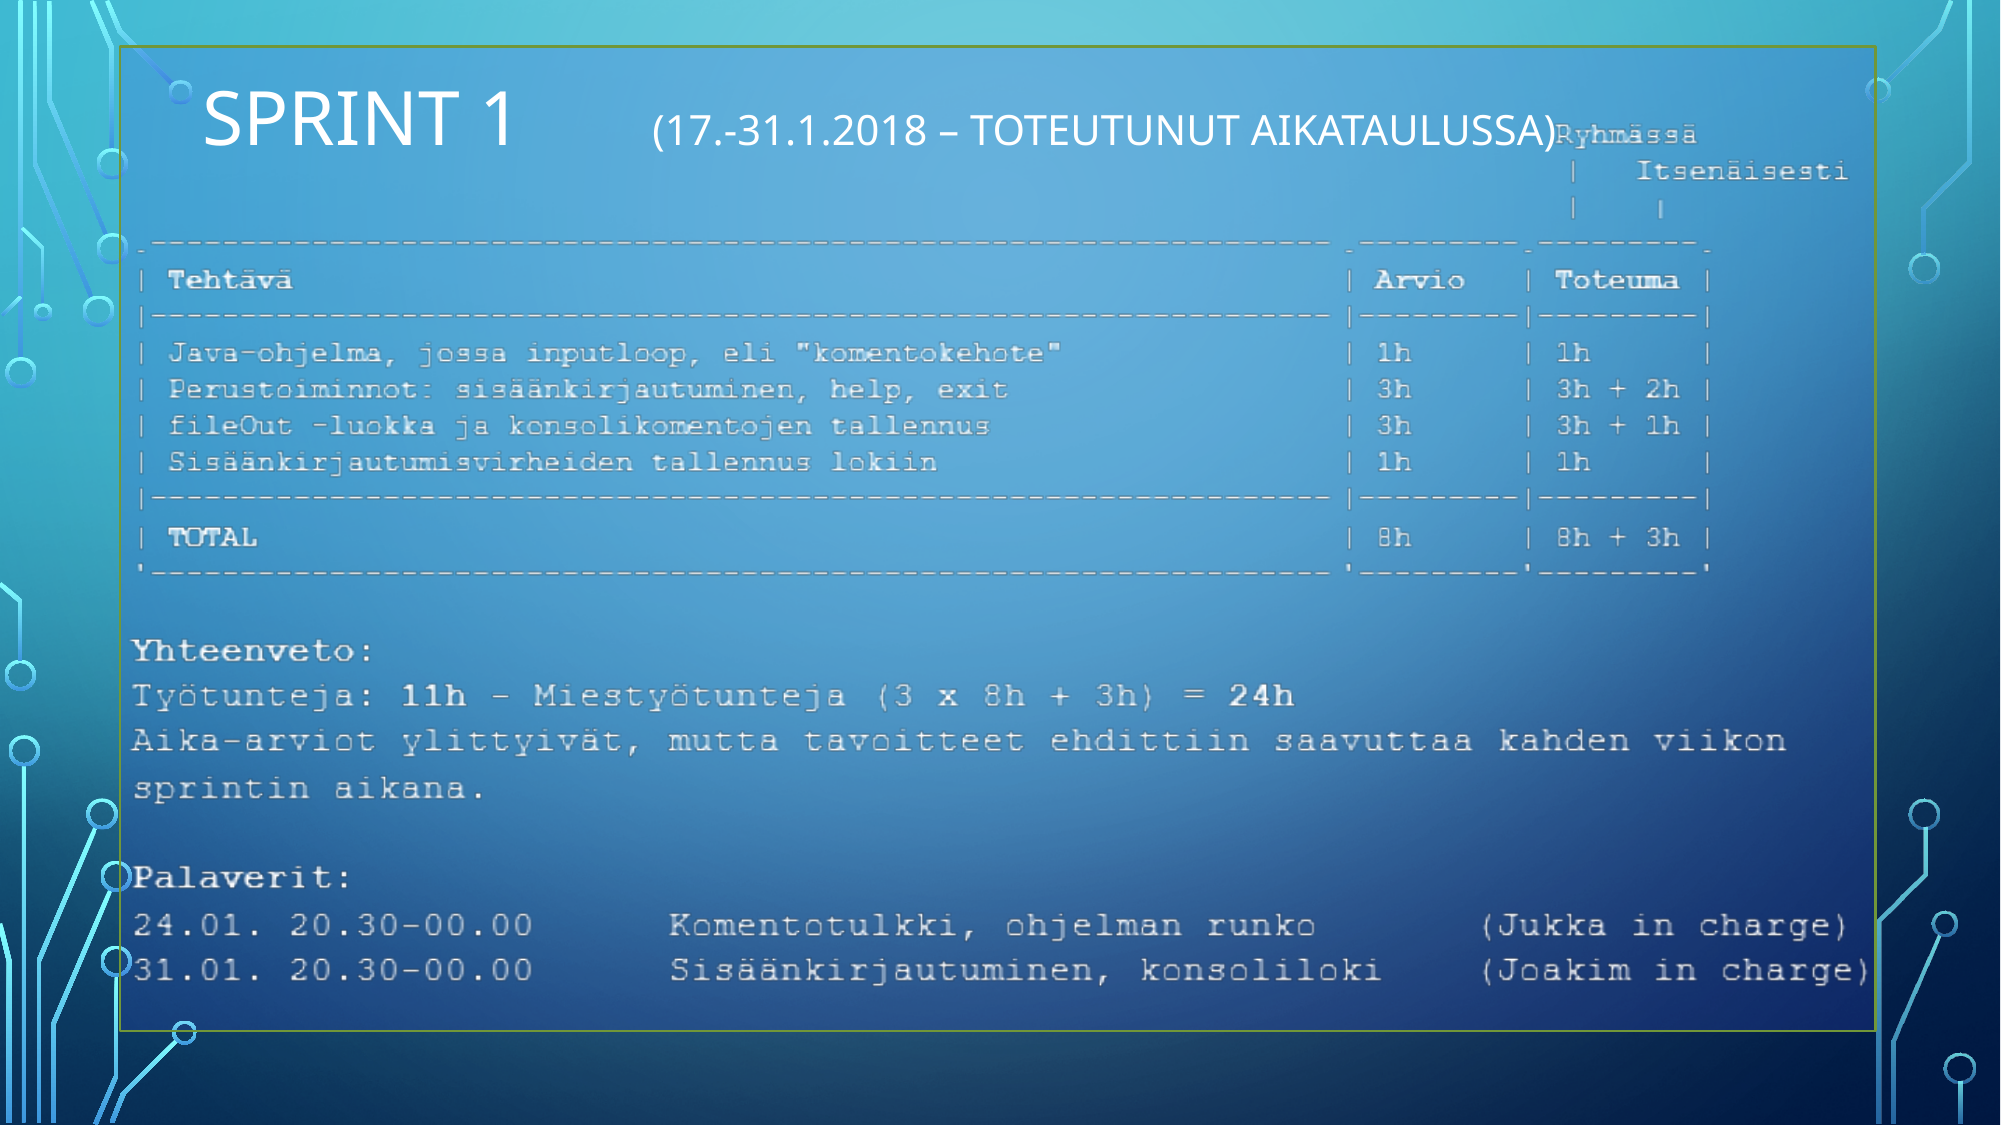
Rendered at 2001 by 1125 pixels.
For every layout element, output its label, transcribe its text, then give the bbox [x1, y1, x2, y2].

text_box Sprint 1 (17.-31.1.2018 – TOTEUTUNUT AIKATAULUSSA) [187, 0, 2000, 243]
picture [124, 108, 1883, 1001]
text_box [119, 45, 1877, 1032]
